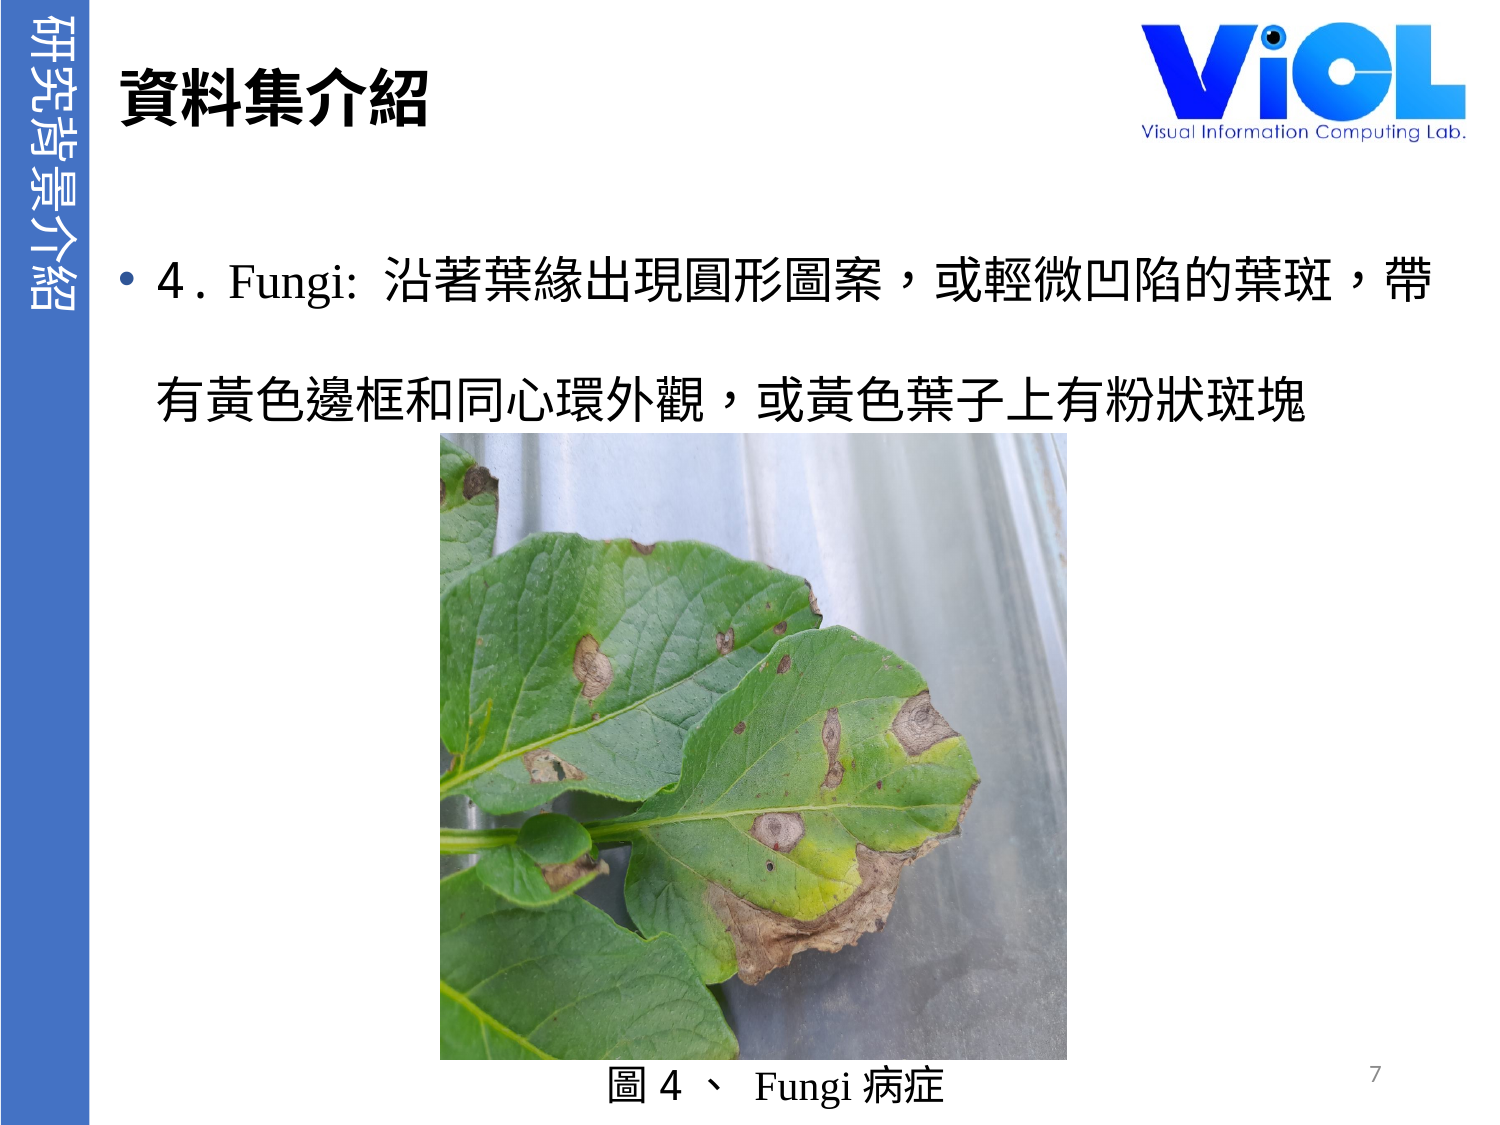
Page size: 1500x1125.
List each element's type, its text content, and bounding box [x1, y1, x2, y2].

picture [1139, 22, 1468, 143]
text_box 研究背景介紹 [1, 0, 93, 1103]
list 4. Fungi: 沿著葉緣出現圓形圖案，或輕微凹陷的葉斑，帶有黃色邊框和同心環外觀，或黃色葉子上有粉狀斑塊 [103, 180, 1450, 1014]
slide_number 7 [1059, 1042, 1397, 1103]
text_box 圖4、 Fungi病症 [591, 1060, 961, 1117]
picture [440, 433, 1067, 1060]
title 資料集介紹 [103, 31, 1397, 172]
